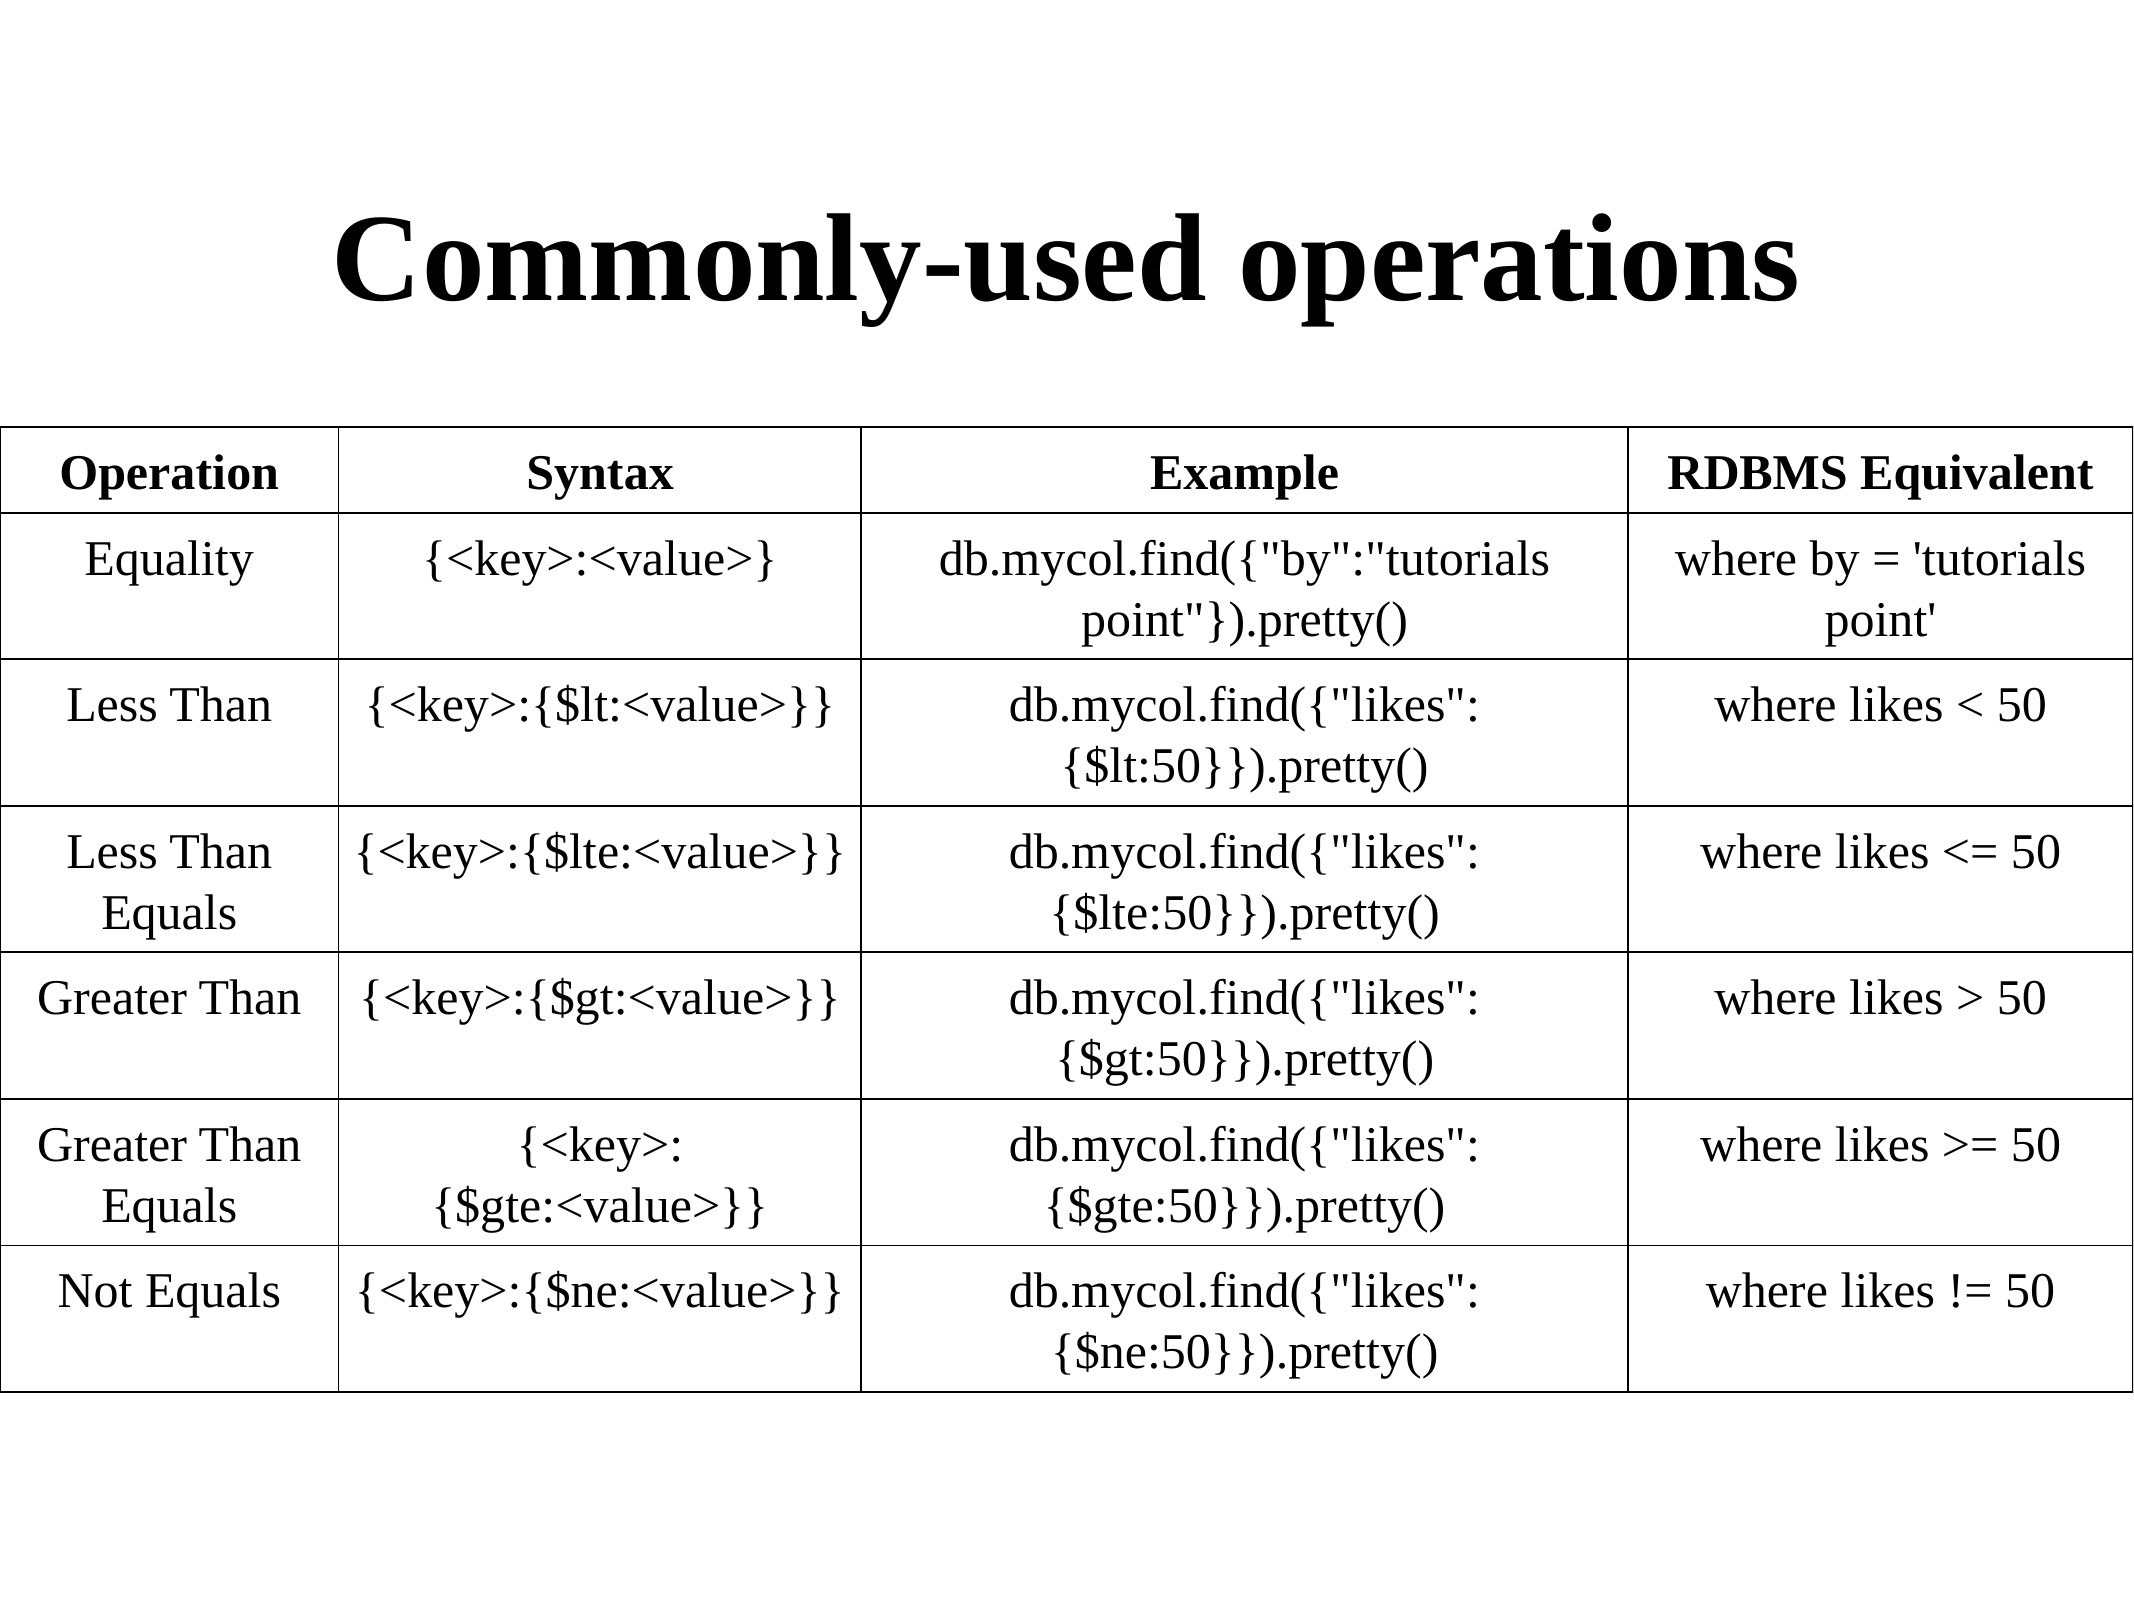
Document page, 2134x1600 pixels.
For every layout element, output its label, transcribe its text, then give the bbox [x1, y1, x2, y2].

table_cell Equality [1, 514, 338, 658]
table_cell where likes >= 50 [1629, 1100, 2132, 1245]
table_cell {<key>:{$lt:<value>}} [339, 660, 860, 805]
table_header RDBMS Equivalent [1629, 428, 2132, 512]
table_cell Less Than [1, 660, 338, 805]
table_cell where likes < 50 [1629, 660, 2132, 805]
table_cell where likes <= 50 [1629, 807, 2132, 951]
table_cell db.mycol.find({"likes":{$gt:50}}).pretty() [862, 953, 1627, 1098]
table_cell db.mycol.find({"likes":{$ne:50}}).pretty() [862, 1246, 1627, 1391]
table_header Operation [1, 428, 338, 512]
table_cell Not Equals [1, 1246, 338, 1391]
table_header Example [862, 428, 1627, 512]
table_cell {<key>:<value>} [339, 514, 860, 658]
table_cell Greater Than Equals [1, 1100, 338, 1245]
title Commonly-used operations [155, 72, 1978, 426]
table_cell {<key>:{$gte:<value>}} [339, 1100, 860, 1245]
table_cell Less Than Equals [1, 807, 338, 951]
table_cell db.mycol.find({"by":"tutorials point"}).pretty() [862, 514, 1627, 658]
table_cell {<key>:{$ne:<value>}} [339, 1246, 860, 1391]
table_cell db.mycol.find({"likes":{$lt:50}}).pretty() [862, 660, 1627, 805]
table_header Syntax [339, 428, 860, 512]
table_cell where by = 'tutorials point' [1629, 514, 2132, 658]
table_cell where likes != 50 [1629, 1246, 2132, 1391]
table_cell db.mycol.find({"likes":{$lte:50}}).pretty() [862, 807, 1627, 951]
table_cell {<key>:{$lte:<value>}} [339, 807, 860, 951]
table_cell db.mycol.find({"likes":{$gte:50}}).pretty() [862, 1100, 1627, 1245]
table_cell where likes > 50 [1629, 953, 2132, 1098]
table_cell {<key>:{$gt:<value>}} [339, 953, 860, 1098]
table_cell Greater Than [1, 953, 338, 1098]
